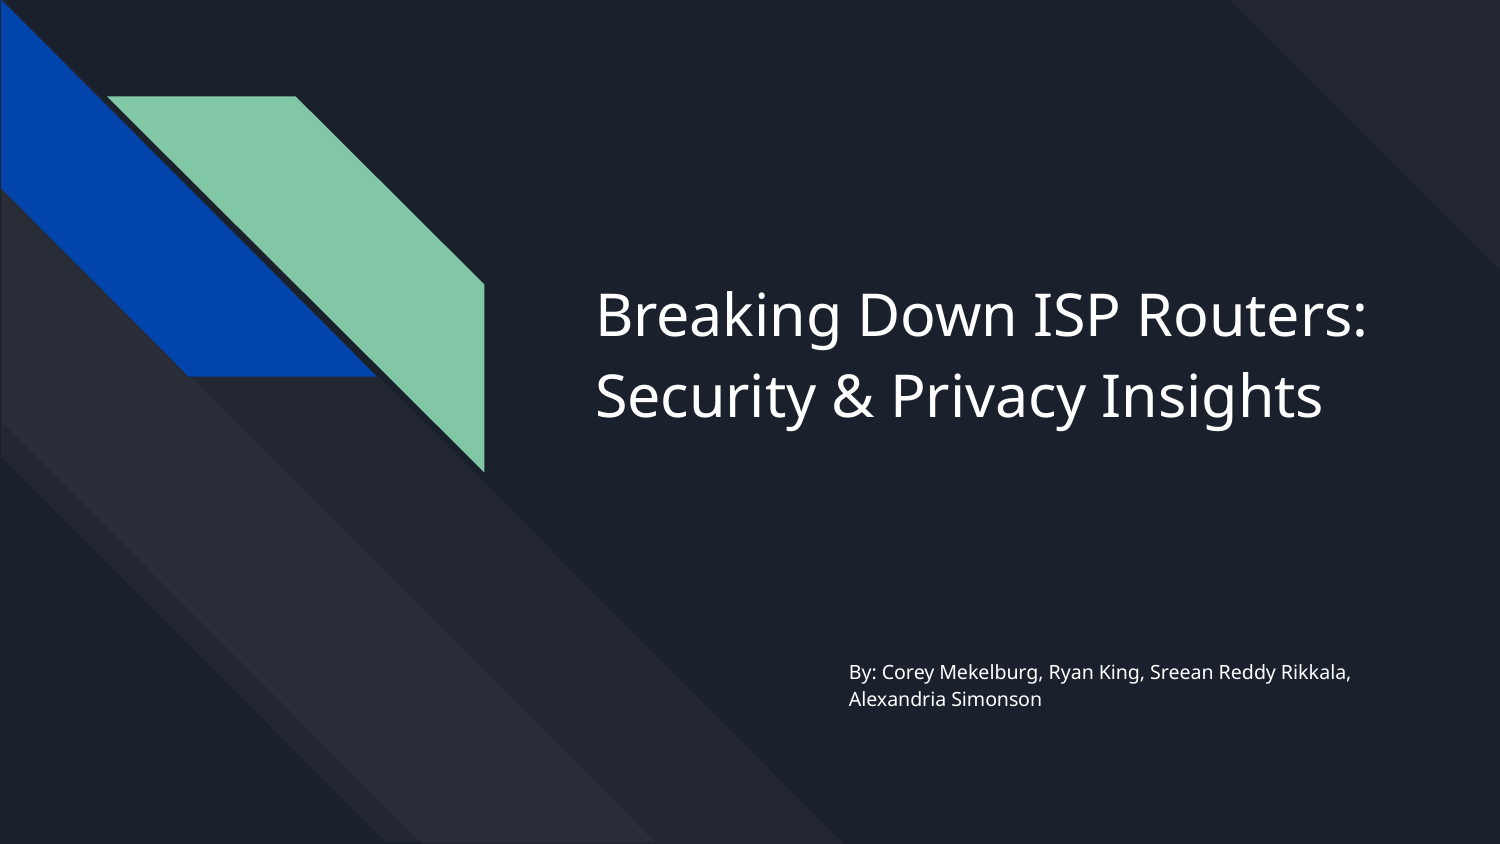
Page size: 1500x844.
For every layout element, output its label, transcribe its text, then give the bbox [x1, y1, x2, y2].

subtitle By: Corey Mekelburg, Ryan King, Sreean Reddy Rikkala, Alexandria Simonson [833, 643, 1404, 727]
title Breaking Down ISP Routers: Security & Privacy Insights [580, 258, 1404, 518]
